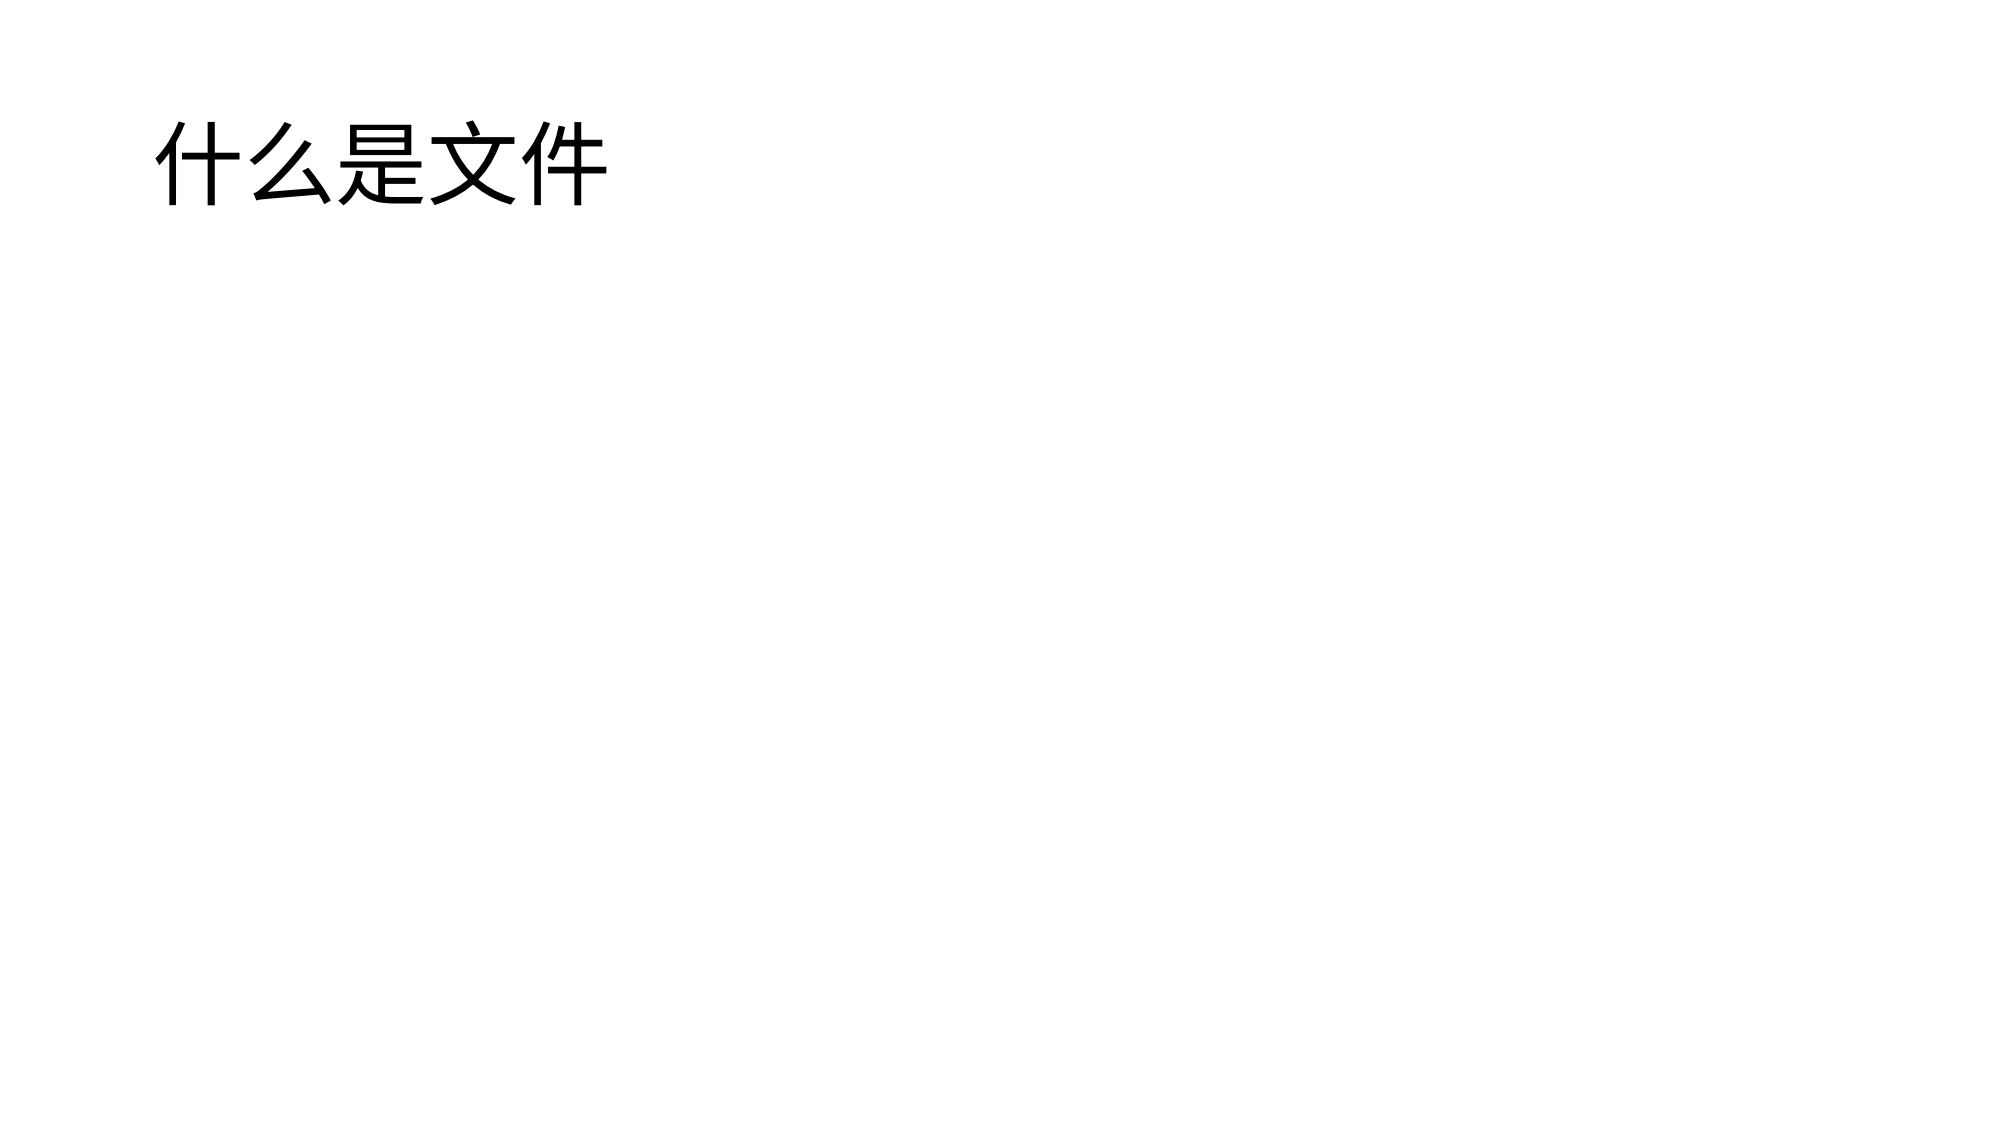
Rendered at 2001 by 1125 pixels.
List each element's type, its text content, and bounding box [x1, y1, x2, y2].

title 什么是文件 [137, 59, 1863, 278]
